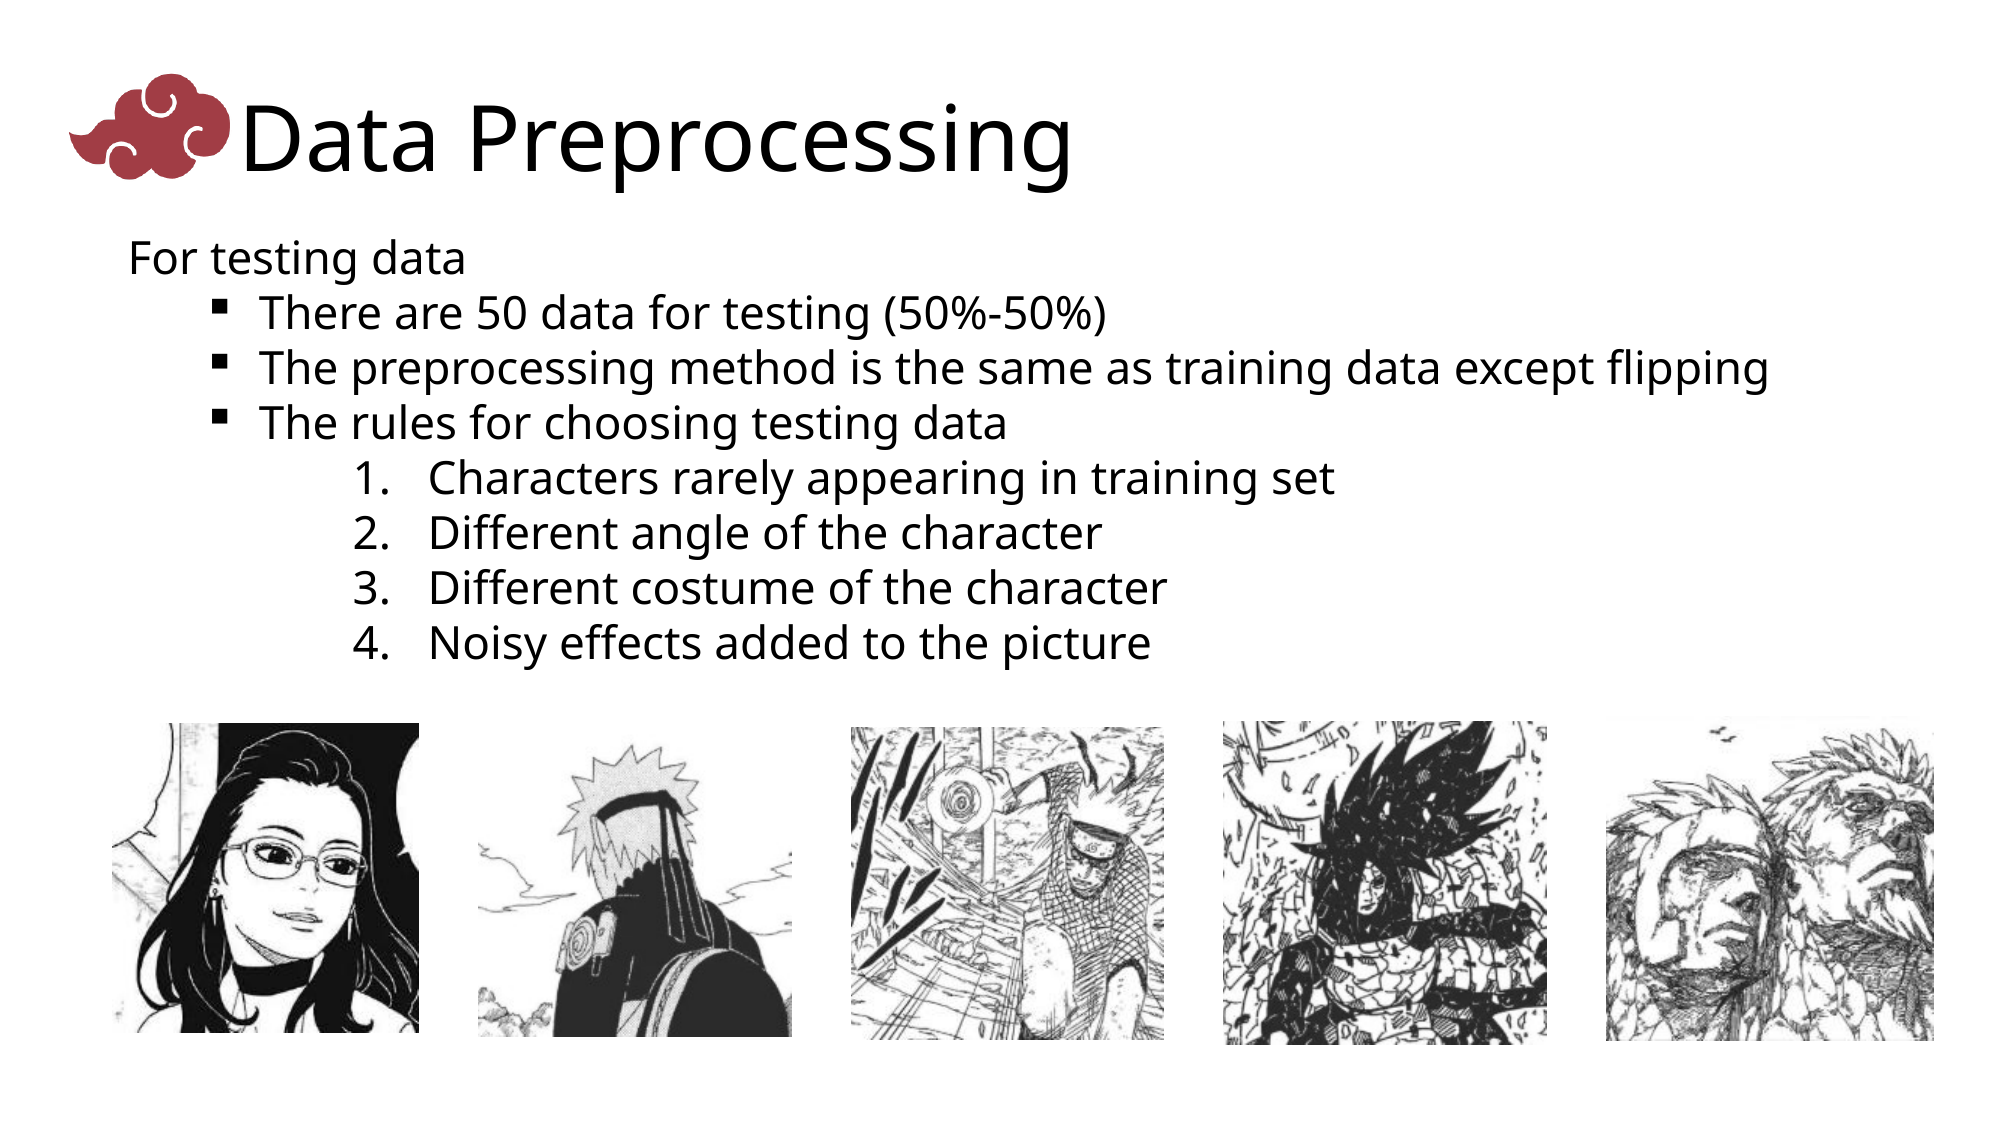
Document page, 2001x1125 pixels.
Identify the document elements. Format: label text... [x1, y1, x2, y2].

picture [1223, 721, 1547, 1045]
picture [478, 723, 792, 1037]
picture [851, 727, 1164, 1040]
text_box For testing data There are 50 data for testing (50%-50%) The preprocessing method is the same as training data except flipping The rules for choosing testing data Characters rarely appearing in training set Different angle of the character Different costume of the character Noisy effects added to the picture [112, 221, 1932, 732]
title Data Preprocessing [245, 75, 1822, 209]
picture [52, 30, 245, 222]
picture [1606, 716, 1934, 1041]
picture [112, 723, 419, 1034]
